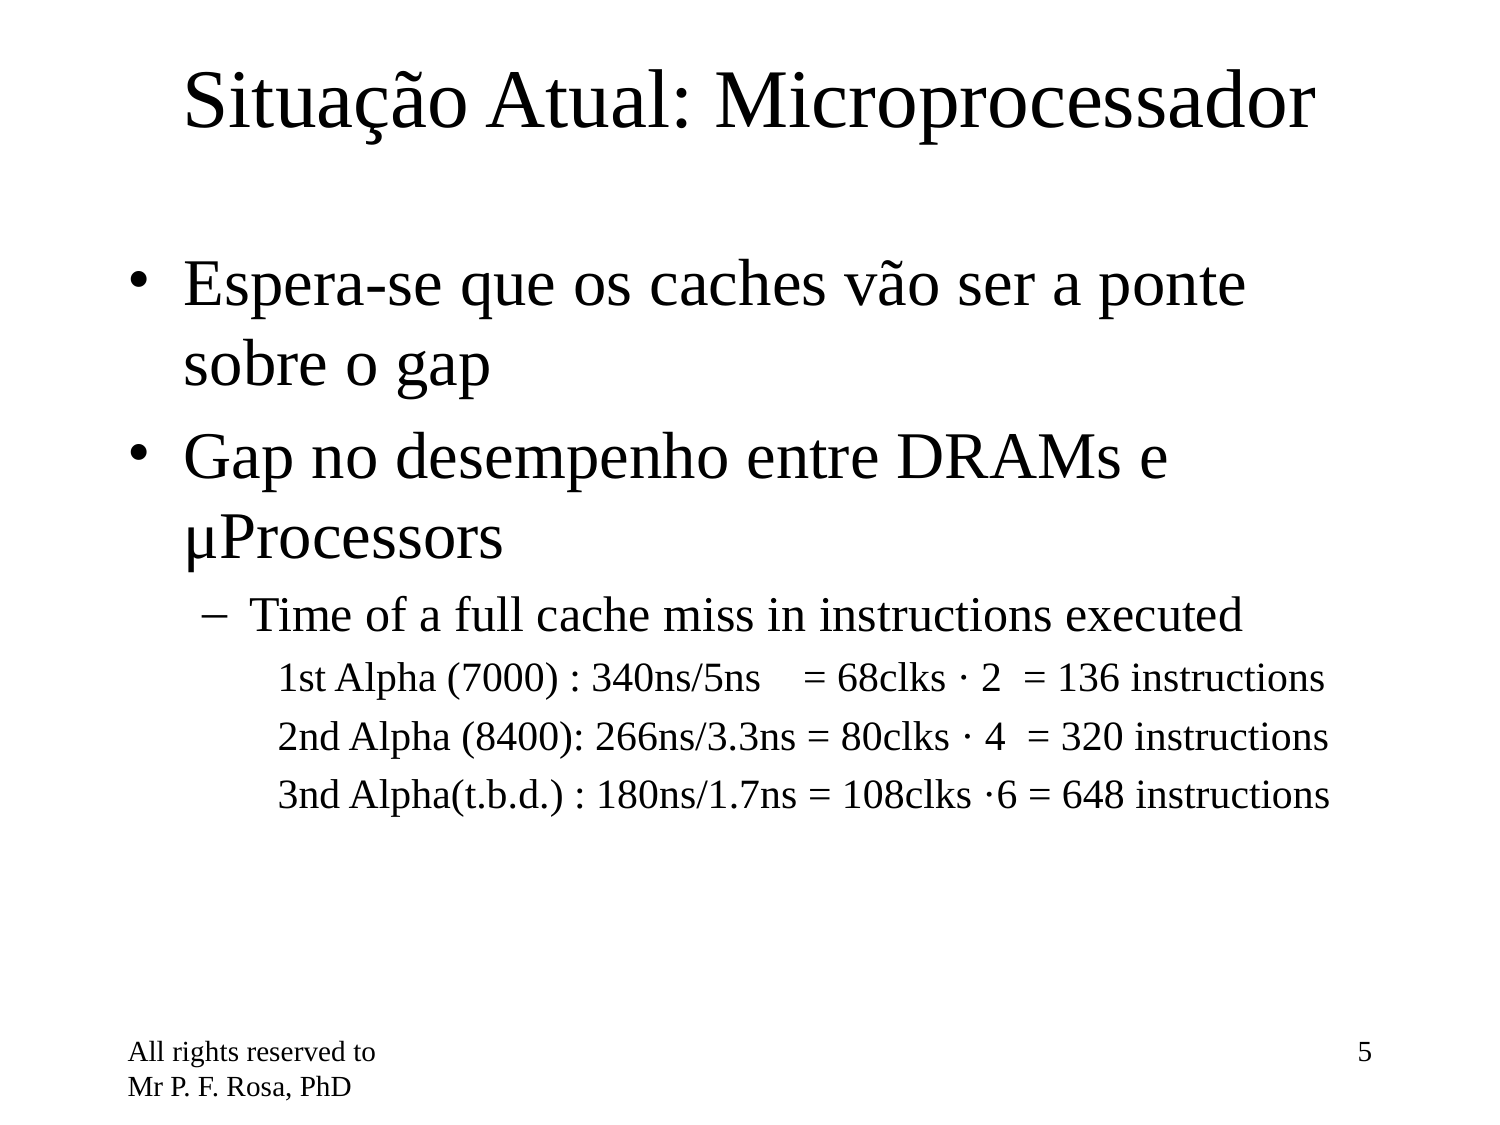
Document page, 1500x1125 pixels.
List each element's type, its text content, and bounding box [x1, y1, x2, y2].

slide_number ‹#› [1074, 1025, 1388, 1100]
list Espera-se que os caches vão ser a ponte sobre o gap Gap no desempenho entre DRAMs e μProcessors Time of a full cache miss in instructions executed 1st Alpha (7000) : 340ns/5ns = 68clks · 2 = 136 instructions 2nd Alpha (8400): 266ns/3.3ns = 80clks · 4 = 320 instructions 3nd Alpha(t.b.d.) : 180ns/1.7ns = 108clks ·6 = 648 instructions [112, 231, 1388, 907]
title Situação Atual: Microprocessador [112, 0, 1388, 188]
slide_number All rights reserved to Mr P. F. Rosa, PhD [112, 1025, 425, 1100]
